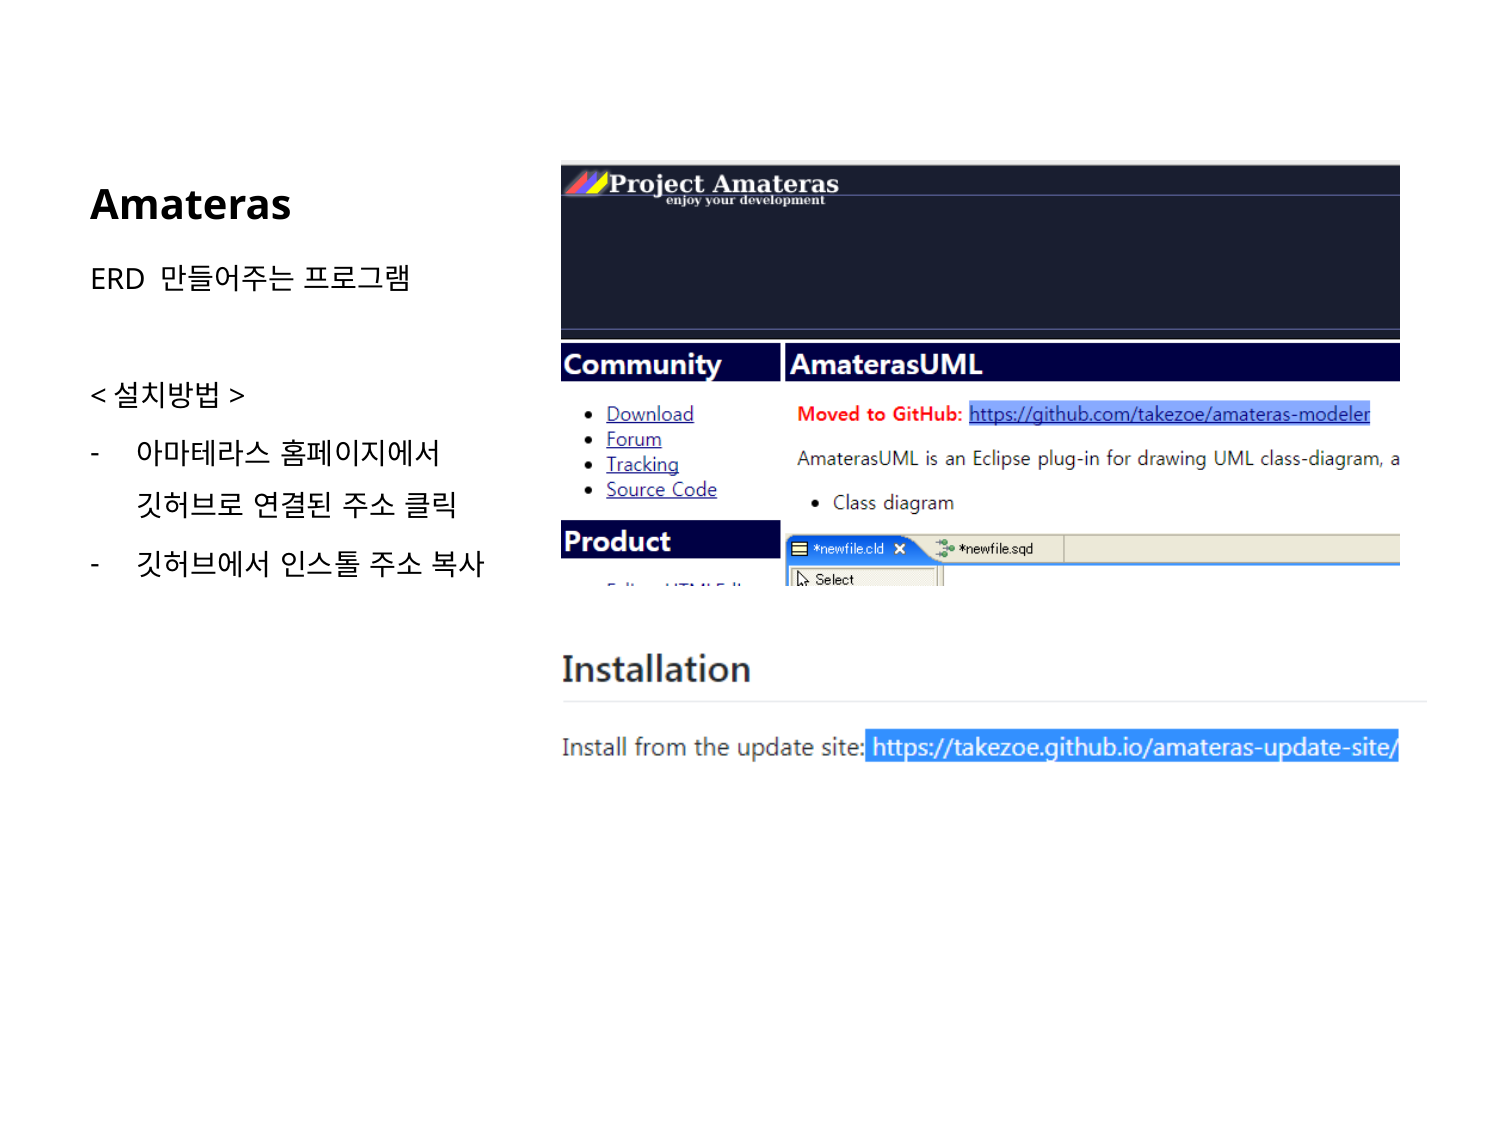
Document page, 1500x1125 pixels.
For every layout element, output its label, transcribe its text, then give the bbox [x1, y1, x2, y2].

title Amateras [75, 44, 569, 235]
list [560, 160, 1400, 586]
picture [537, 621, 1427, 796]
list ERD 만들어주는 프로그램 <설치방법> 아마테라스 홈페이지에서 깃허브로 연결된 주소 클릭 깃허브에서 인스톨 주소 복사 [75, 235, 569, 1005]
